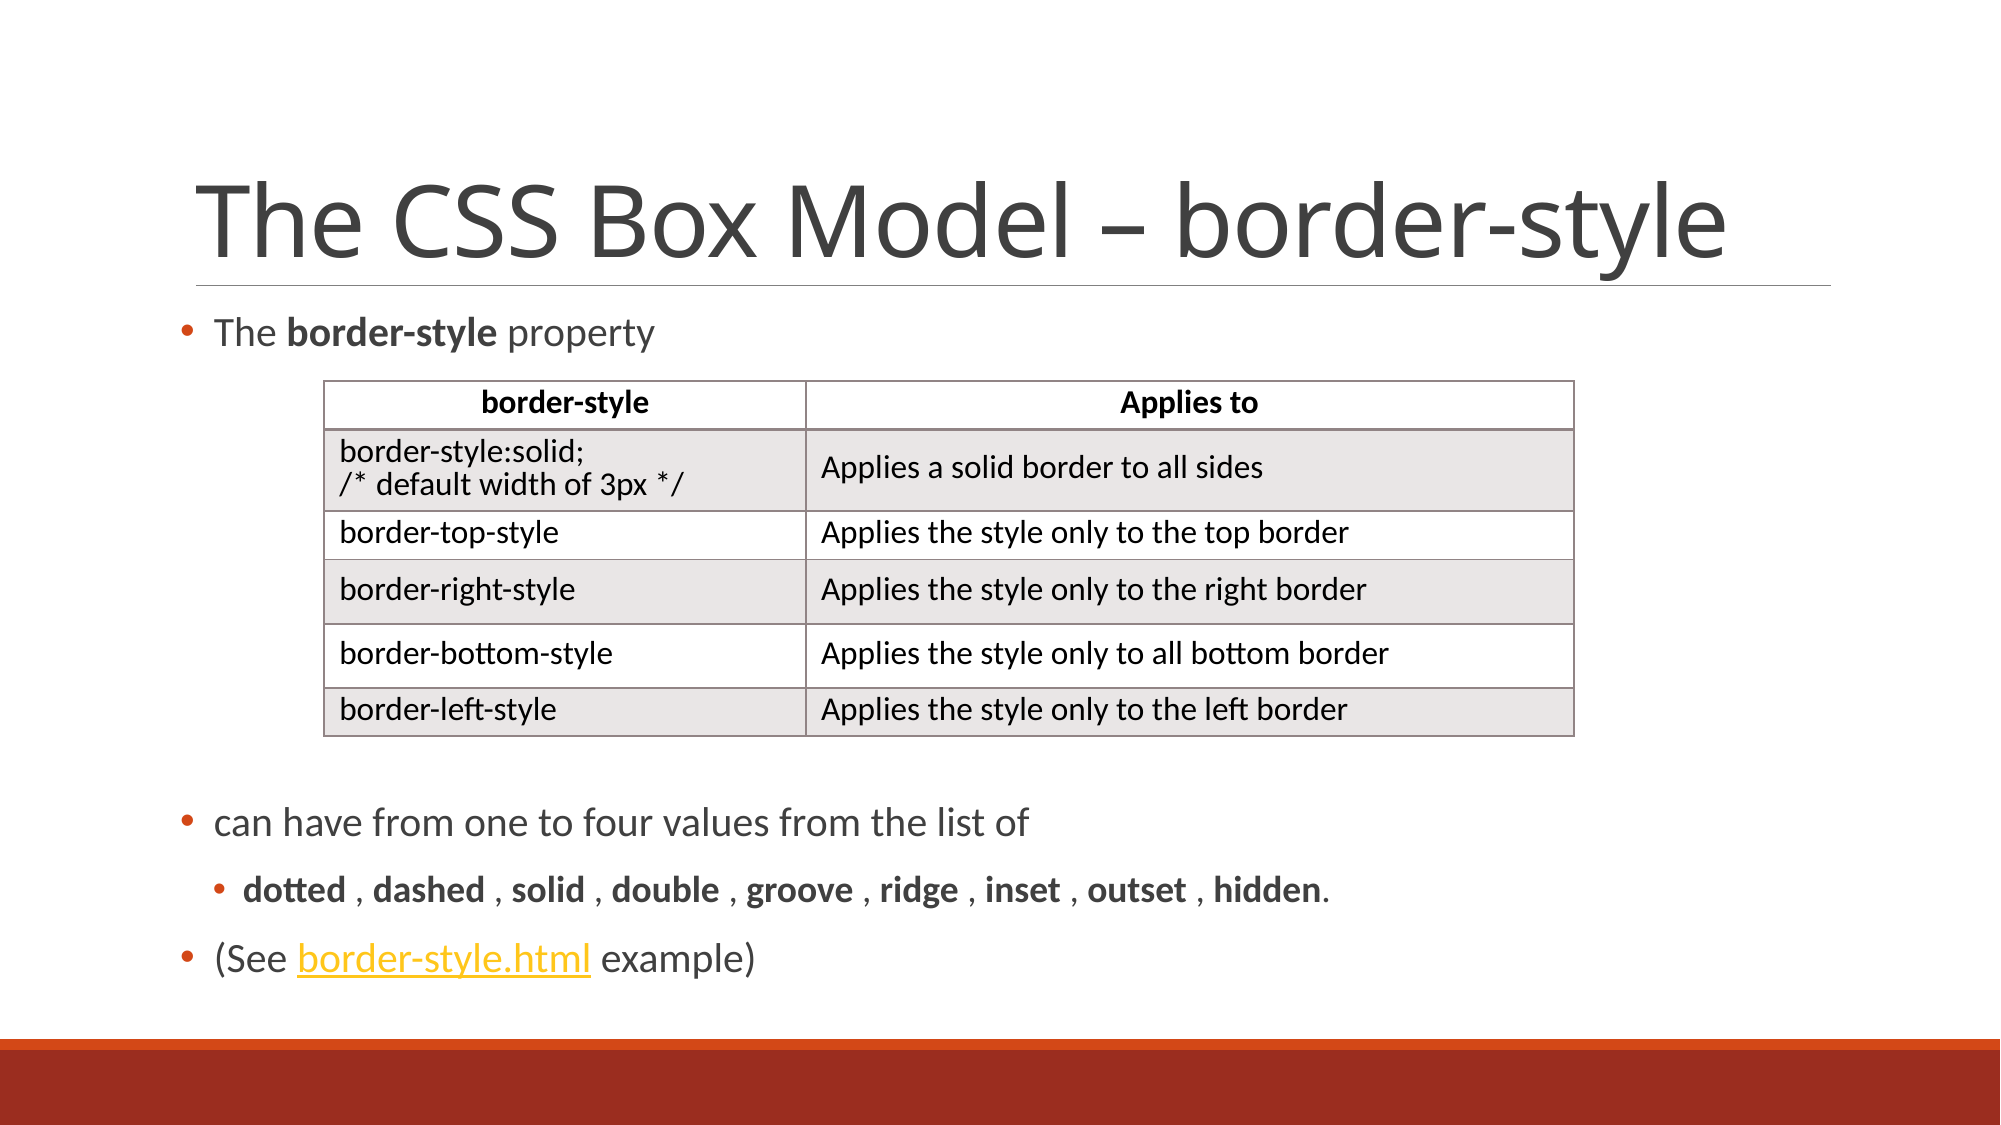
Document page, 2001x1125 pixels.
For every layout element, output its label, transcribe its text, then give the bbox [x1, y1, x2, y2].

table_header Applies to [807, 382, 1573, 428]
table_cell border-bottom-style [325, 625, 805, 687]
table_cell border-left-style [325, 689, 805, 735]
table_cell border-style:solid; /* default width of 3px */ [325, 431, 805, 510]
table_cell border-right-style [325, 560, 805, 623]
table_cell Applies a solid border to all sides [807, 431, 1573, 510]
table_cell Applies the style only to the right border [807, 560, 1573, 623]
table_cell Applies the style only to all bottom border [807, 625, 1573, 687]
table_cell Applies the style only to the top border [807, 512, 1573, 559]
table_header border-style [325, 382, 805, 428]
table_cell border-top-style [325, 512, 805, 559]
table_cell Applies the style only to the left border [807, 689, 1573, 735]
title The CSS Box Model – border-style [180, 47, 1830, 285]
list The border-style property can have from one to four values from the list of dotted , dashed , solid , double , groove , ridge , inset , outset , hidden. (See border-style.html example) [180, 302, 1830, 1022]
